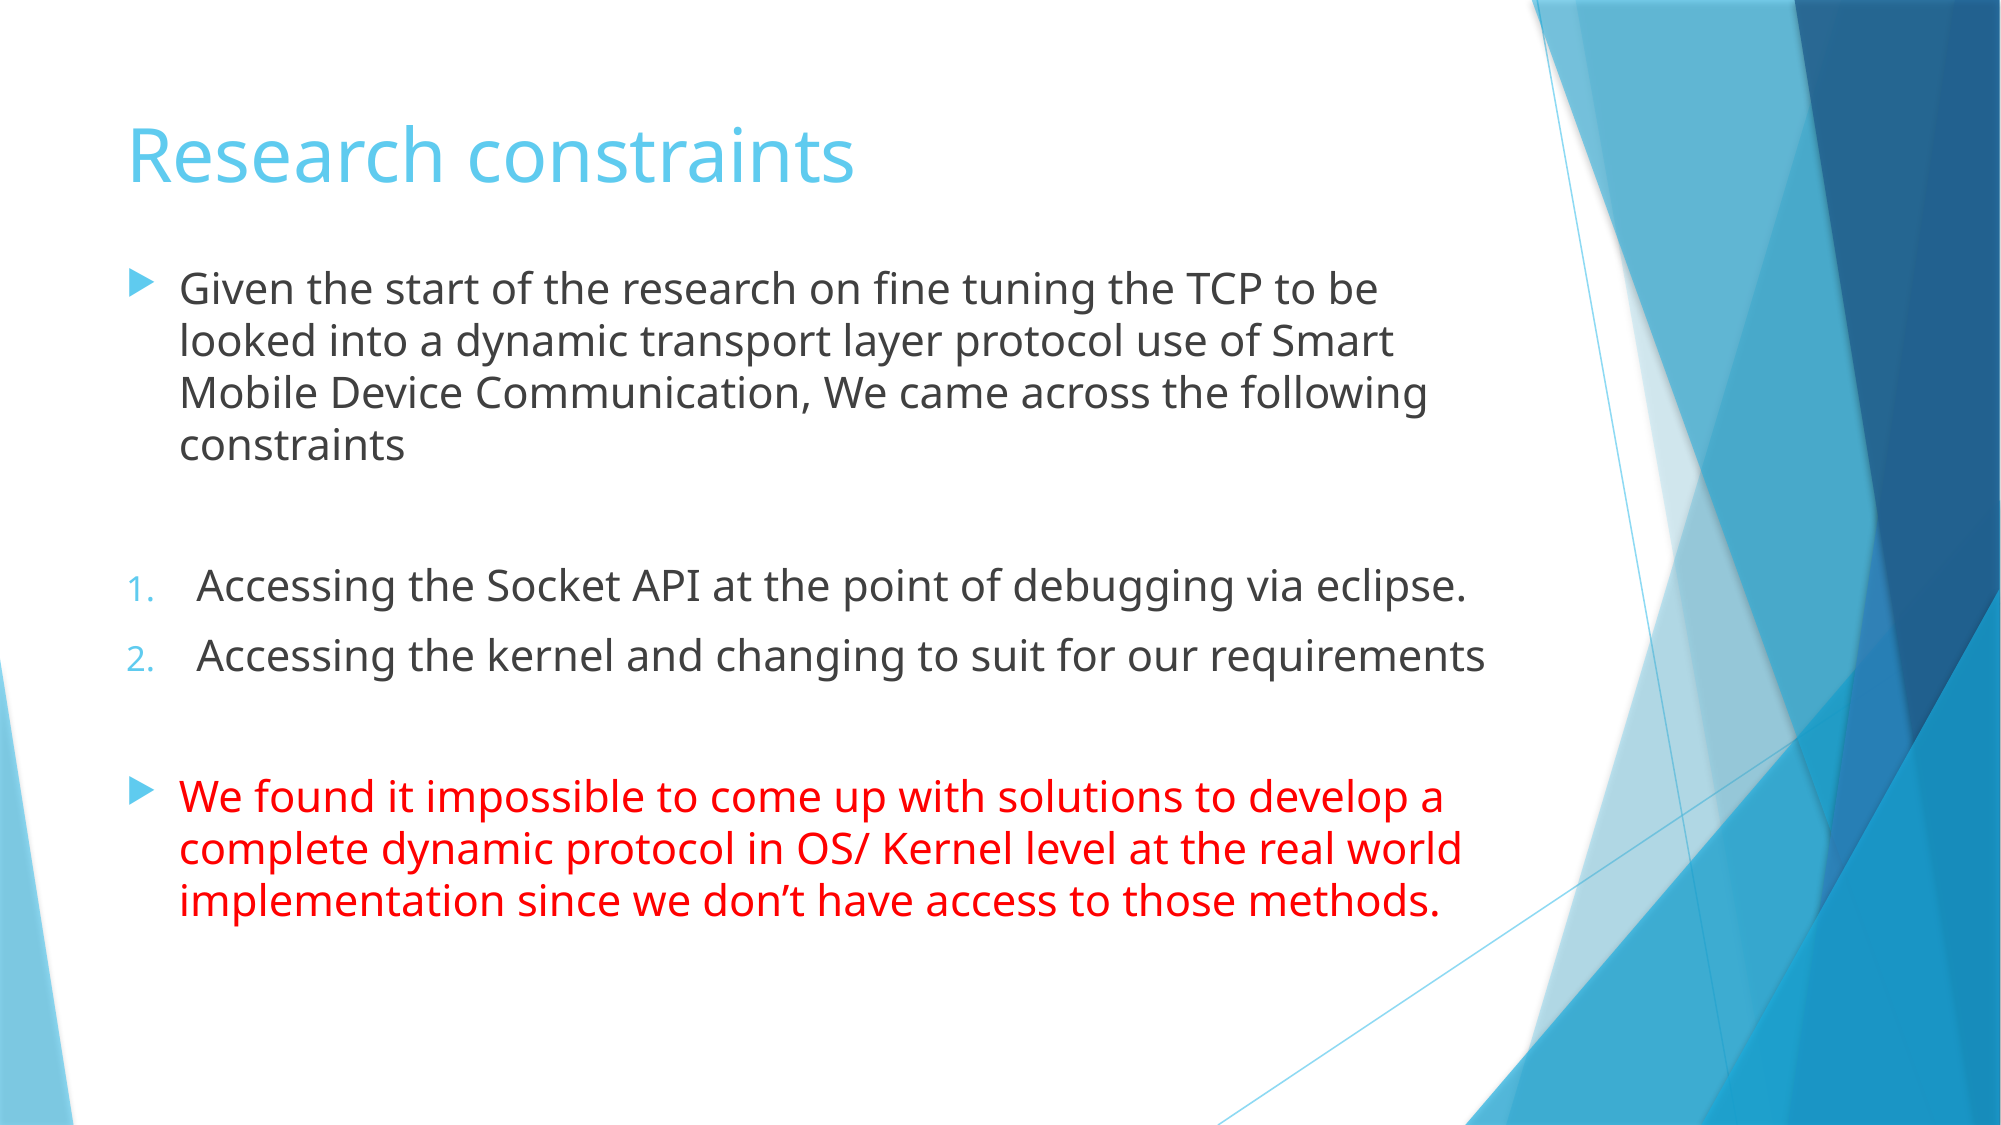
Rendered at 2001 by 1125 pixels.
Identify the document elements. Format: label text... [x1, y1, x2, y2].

list Given the start of the research on fine tuning the TCP to be looked into a dynamic transport layer protocol use of Smart Mobile Device Communication, We came across the following constraints Accessing the Socket API at the point of debugging via eclipse. Accessing the kernel and changing to suit for our requirements We found it impossible to come up with solutions to develop a complete dynamic protocol in OS/ Kernel level at the real world implementation since we don’t have access to those methods. [111, 253, 1522, 992]
title Research constraints [111, 99, 1522, 253]
